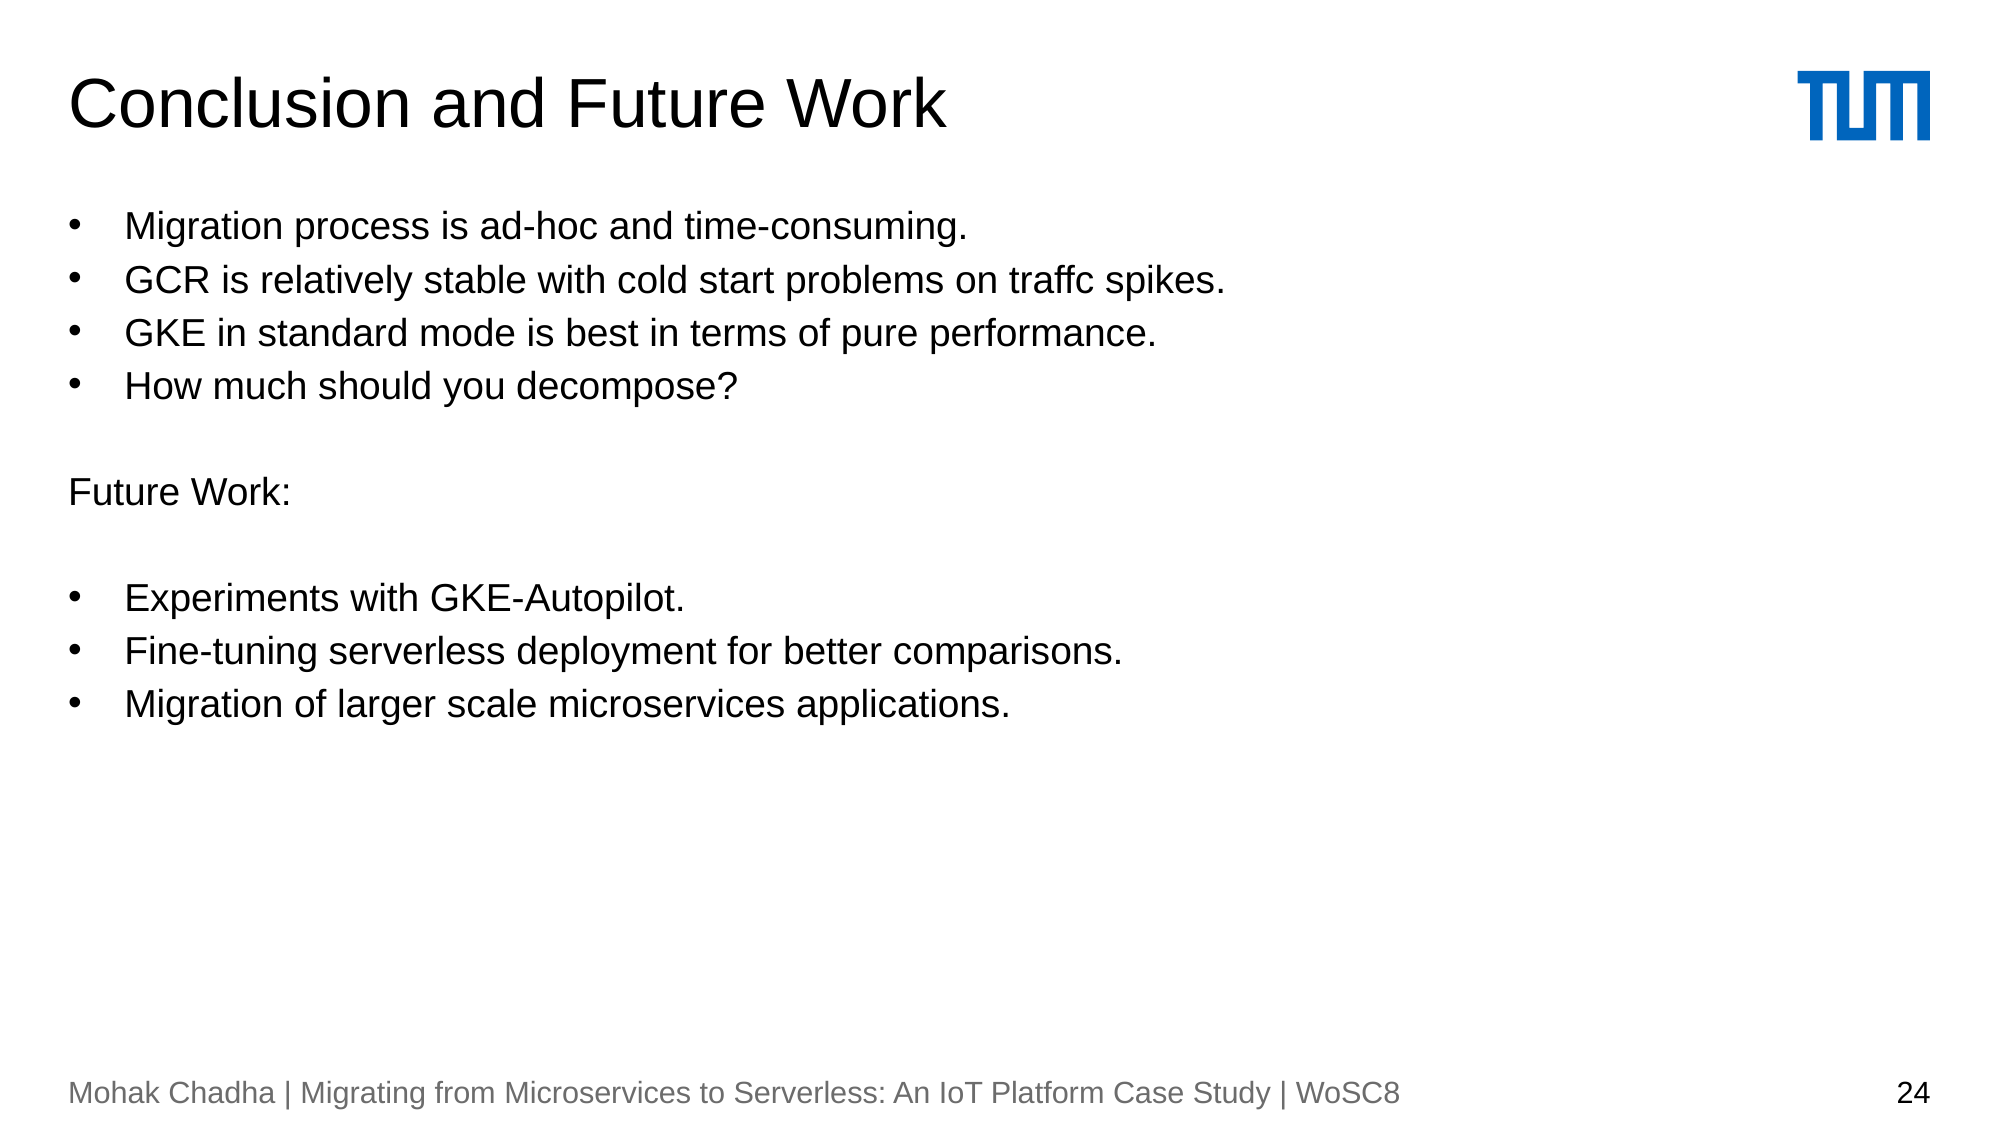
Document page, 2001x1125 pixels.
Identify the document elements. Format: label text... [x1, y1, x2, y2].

list Migration process is ad-hoc and time-consuming. GCR is relatively stable with cold start problems on traffc spikes. GKE in standard mode is best in terms of pure performance. How much should you decompose? Future Work: Experiments with GKE-Autopilot. Fine-tuning serverless deployment for better comparisons. Migration of larger scale microservices applications. [67, 194, 1930, 872]
title Conclusion and Future Work [67, 52, 1930, 137]
footer Mohak Chadha | Migrating from Microservices to Serverless: An IoT Platform Case Study | WoSC8 [68, 1061, 1482, 1122]
slide_number 24 [1482, 1061, 1931, 1122]
